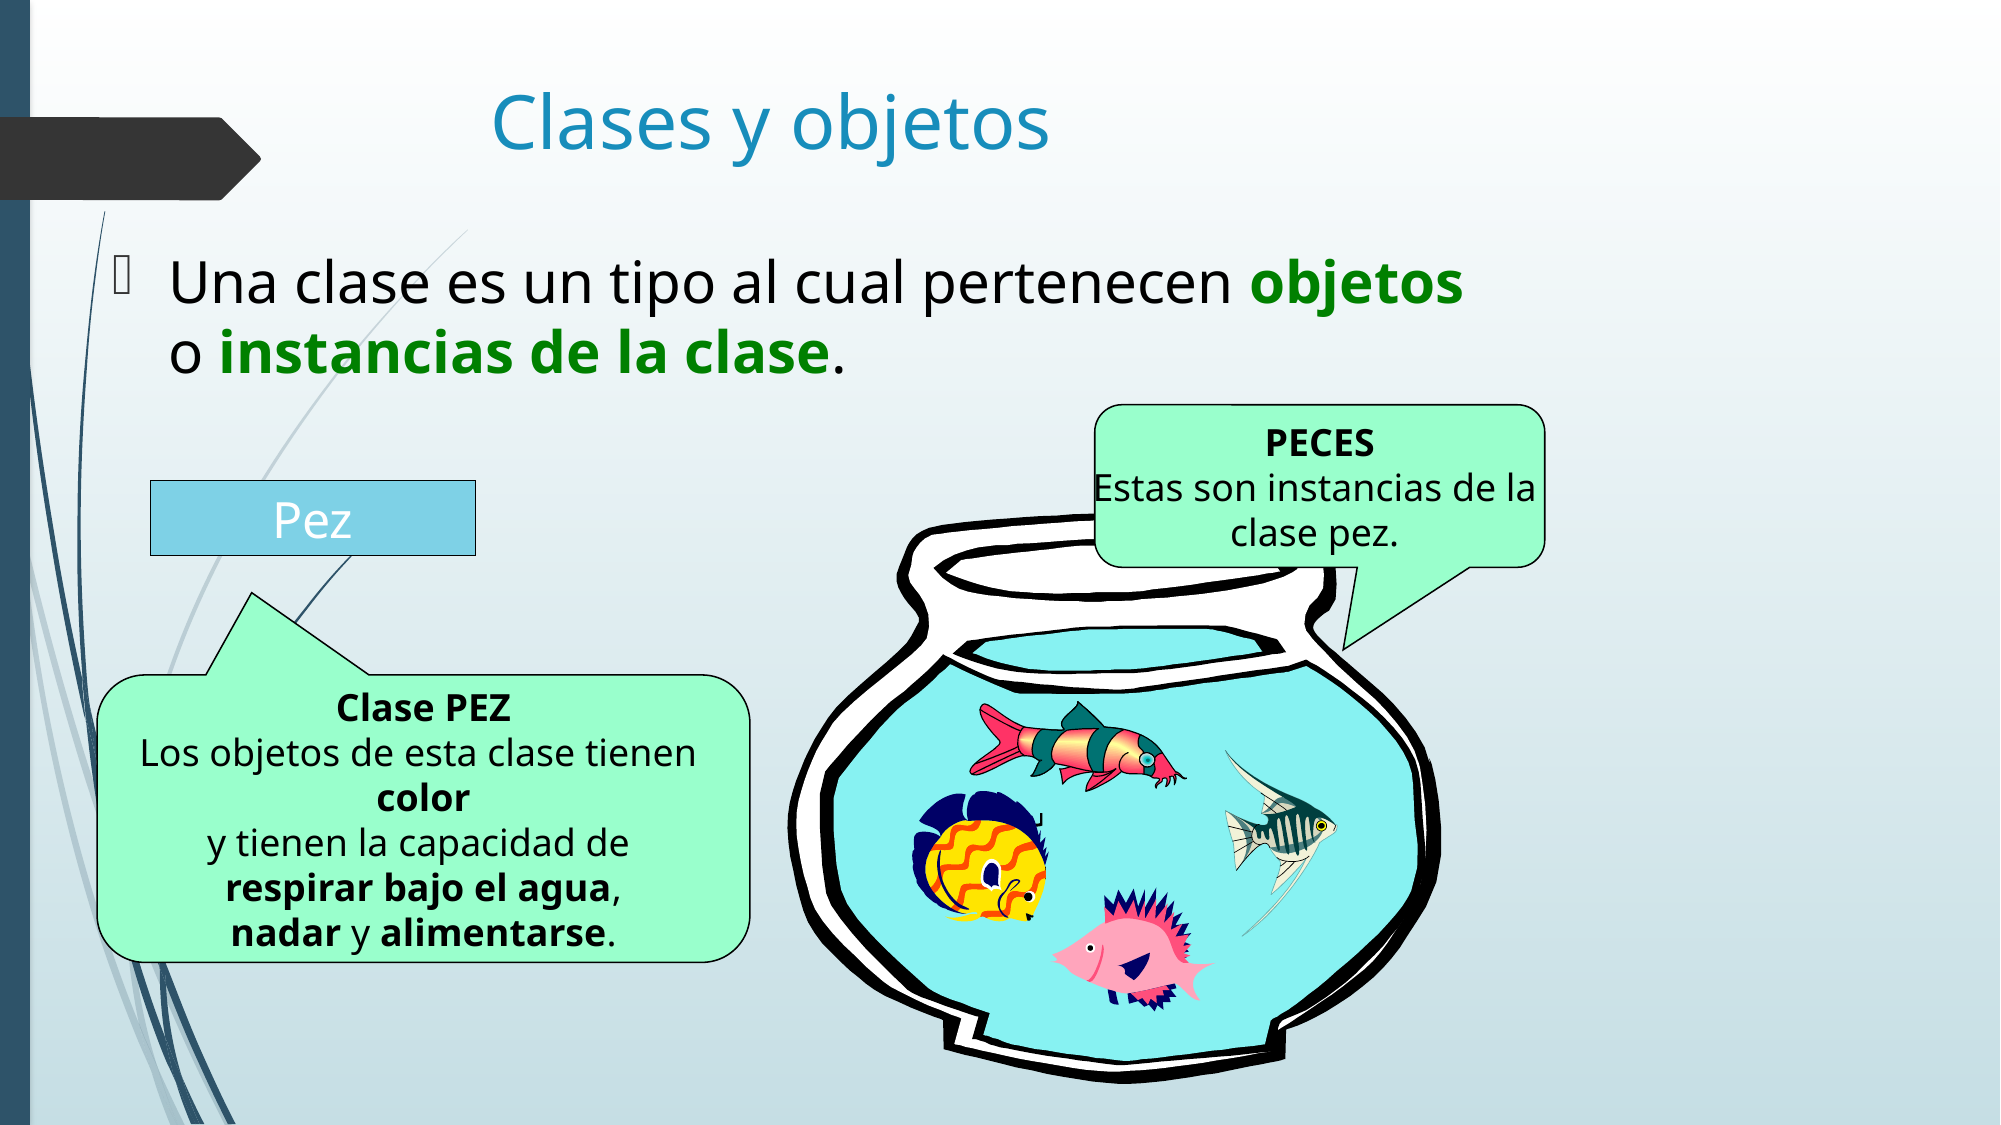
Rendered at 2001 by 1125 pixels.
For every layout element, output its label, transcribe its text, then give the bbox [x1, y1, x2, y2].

text_box Clase PEZ Los objetos de esta clase tienen color y tienen la capacidad de respirar bajo el agua, nadar y alimentarse. [97, 592, 750, 963]
text_box PECES Estas son instancias de la clase pez. [1094, 404, 1545, 584]
text_box Pez [150, 480, 476, 556]
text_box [787, 512, 1442, 1085]
list Una clase es un tipo al cual pertenecen objetos o instancias de la clase. [97, 237, 1508, 1102]
title Clases y objetos [475, 67, 1527, 202]
